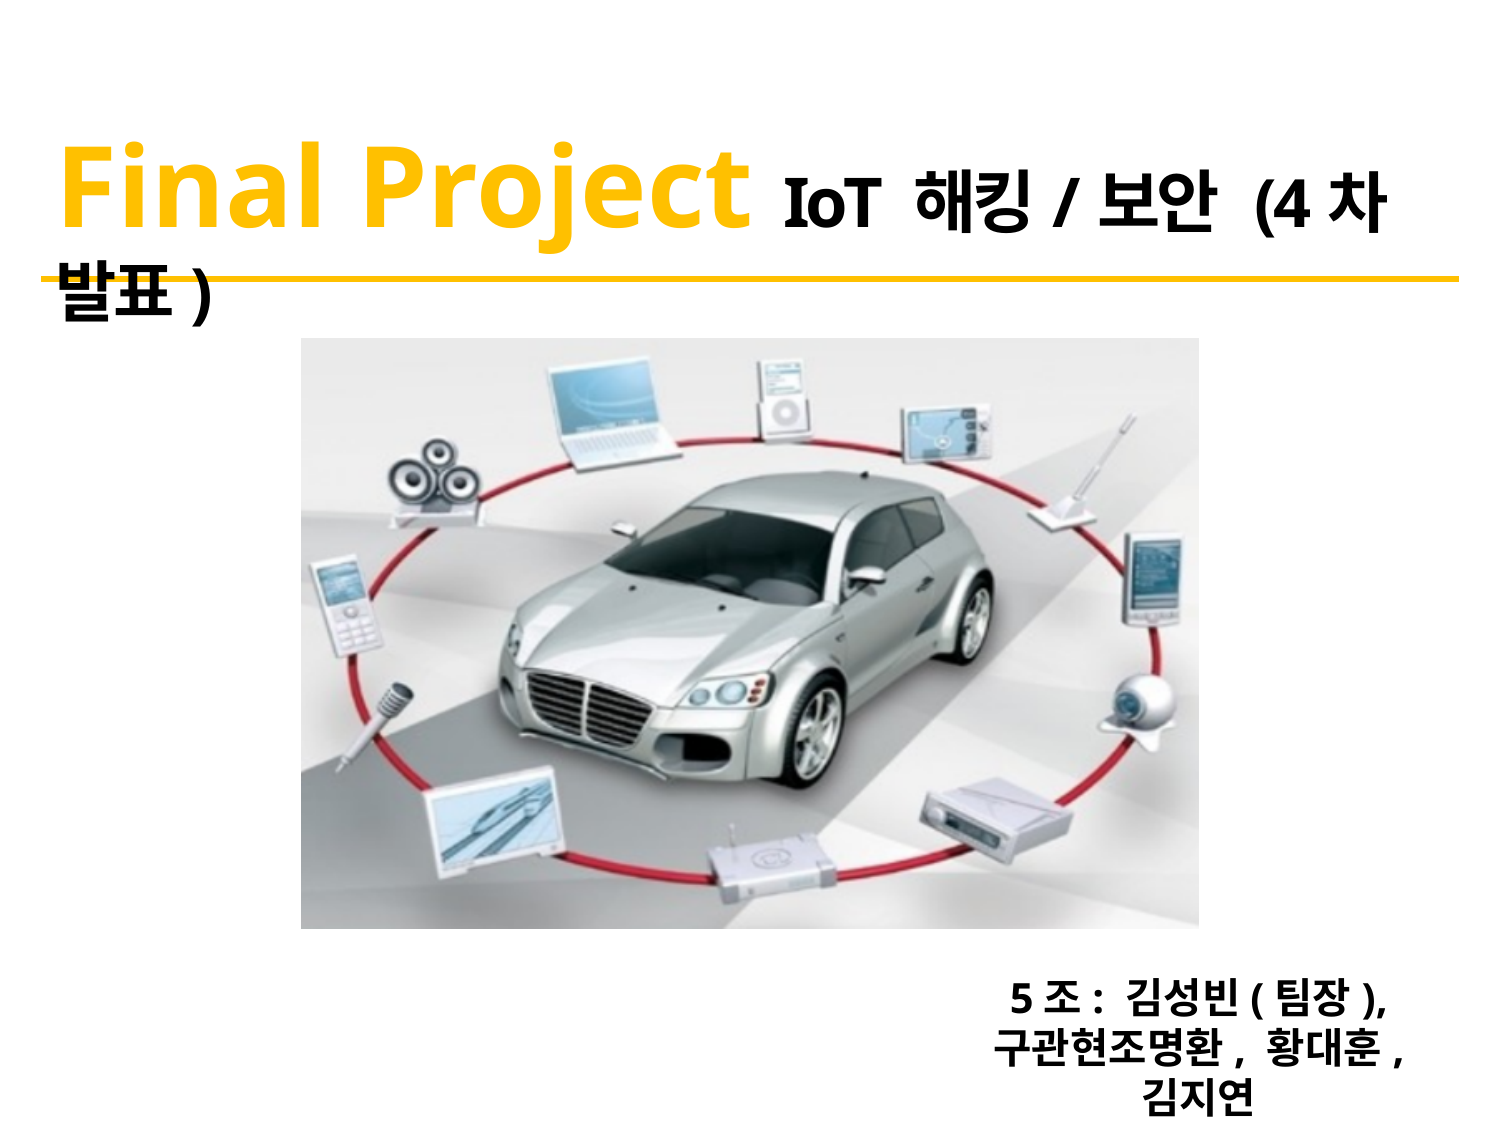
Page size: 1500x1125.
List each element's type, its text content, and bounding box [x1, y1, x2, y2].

text_box Final Project IoT 해킹/보안 (4차 발표) [41, 107, 1459, 278]
picture [300, 337, 1200, 929]
text_box Final Project IoT 해킹/보안 (4차 발표) [41, 286, 1459, 338]
text_box 5조: 김성빈(팀장), 구관현조명환, 황대훈, 김지연 [938, 964, 1459, 1125]
